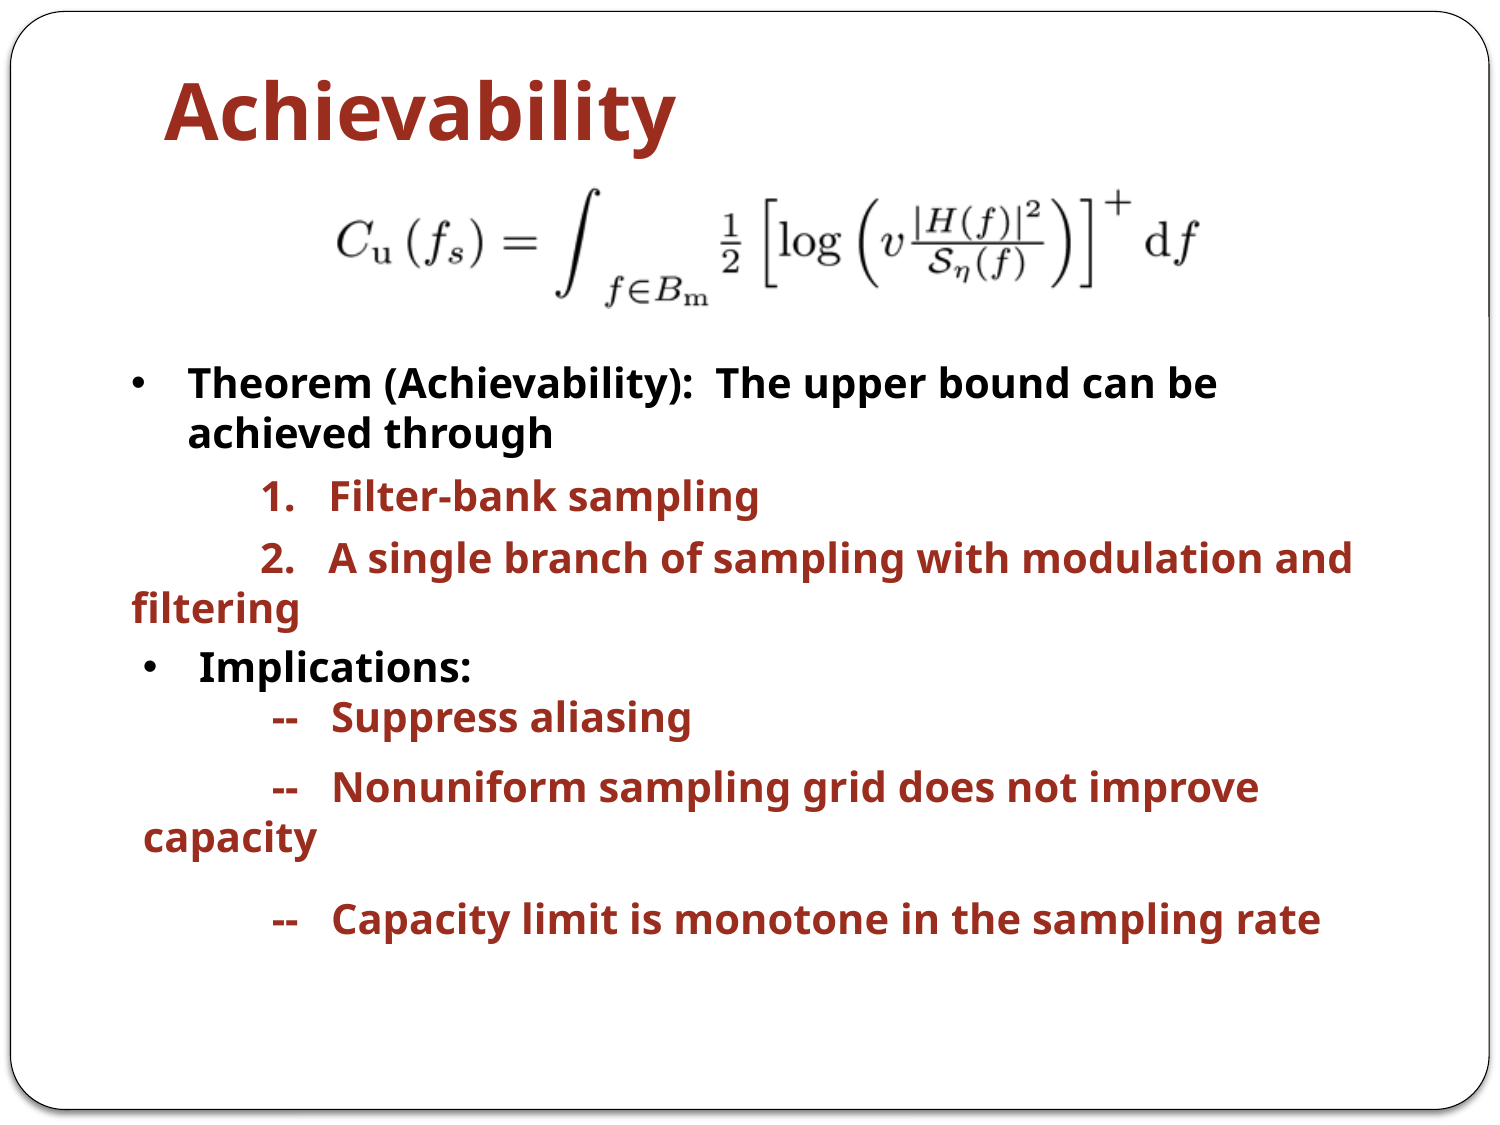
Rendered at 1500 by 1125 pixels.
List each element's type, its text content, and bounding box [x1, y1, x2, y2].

picture [336, 184, 1203, 310]
text_box Implications: -- Suppress aliasing -- Nonuniform sampling grid does not improve capacity -- Capacity limit is monotone in the sampling rate [53, 633, 1436, 951]
title Achievability [150, 0, 1425, 172]
text_box Theorem (Achievability): The upper bound can be achieved through 1. Filter-bank sampling 2. A single branch of sampling with modulation and filtering [41, 349, 1424, 640]
